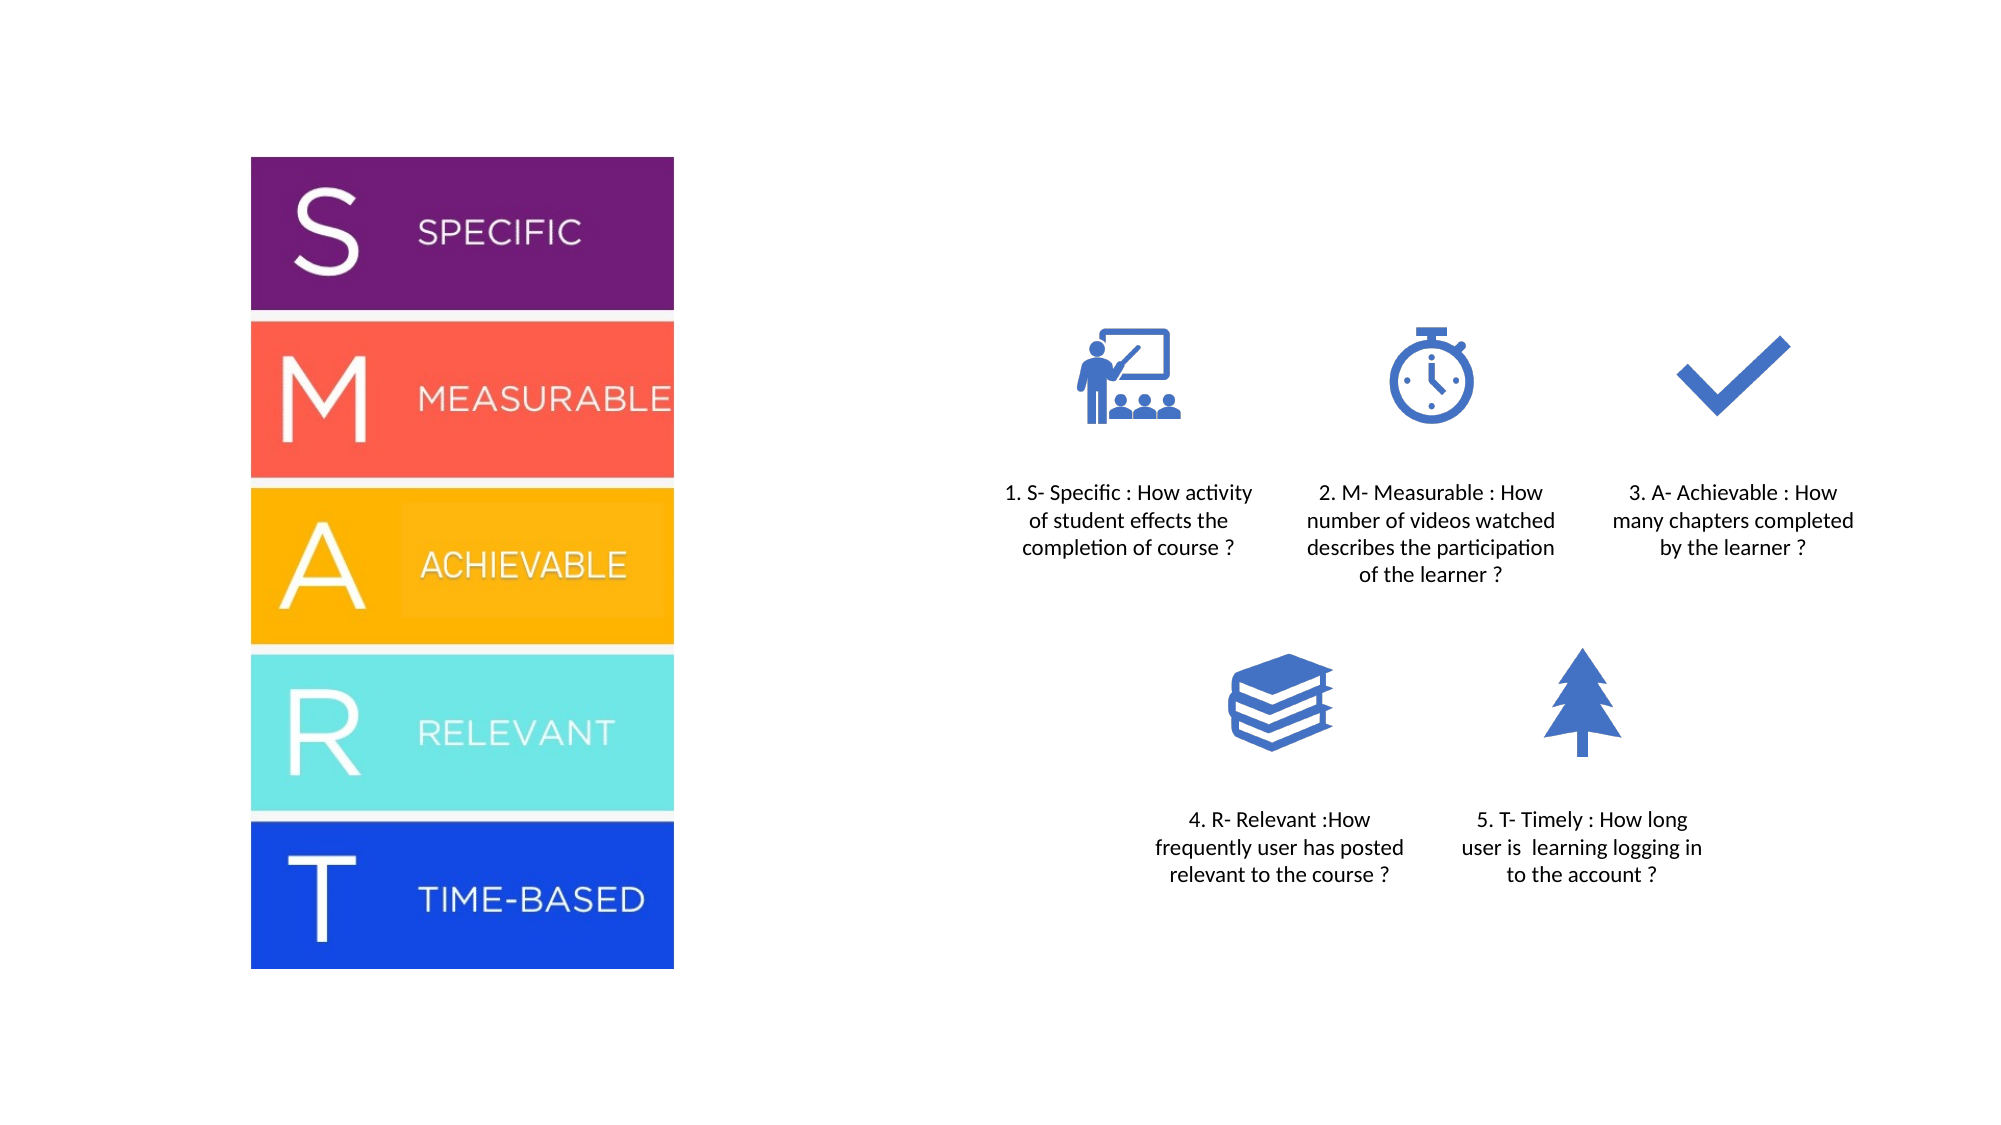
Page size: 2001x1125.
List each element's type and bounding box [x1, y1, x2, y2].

picture [249, 156, 675, 969]
text_box [999, 212, 1863, 1014]
